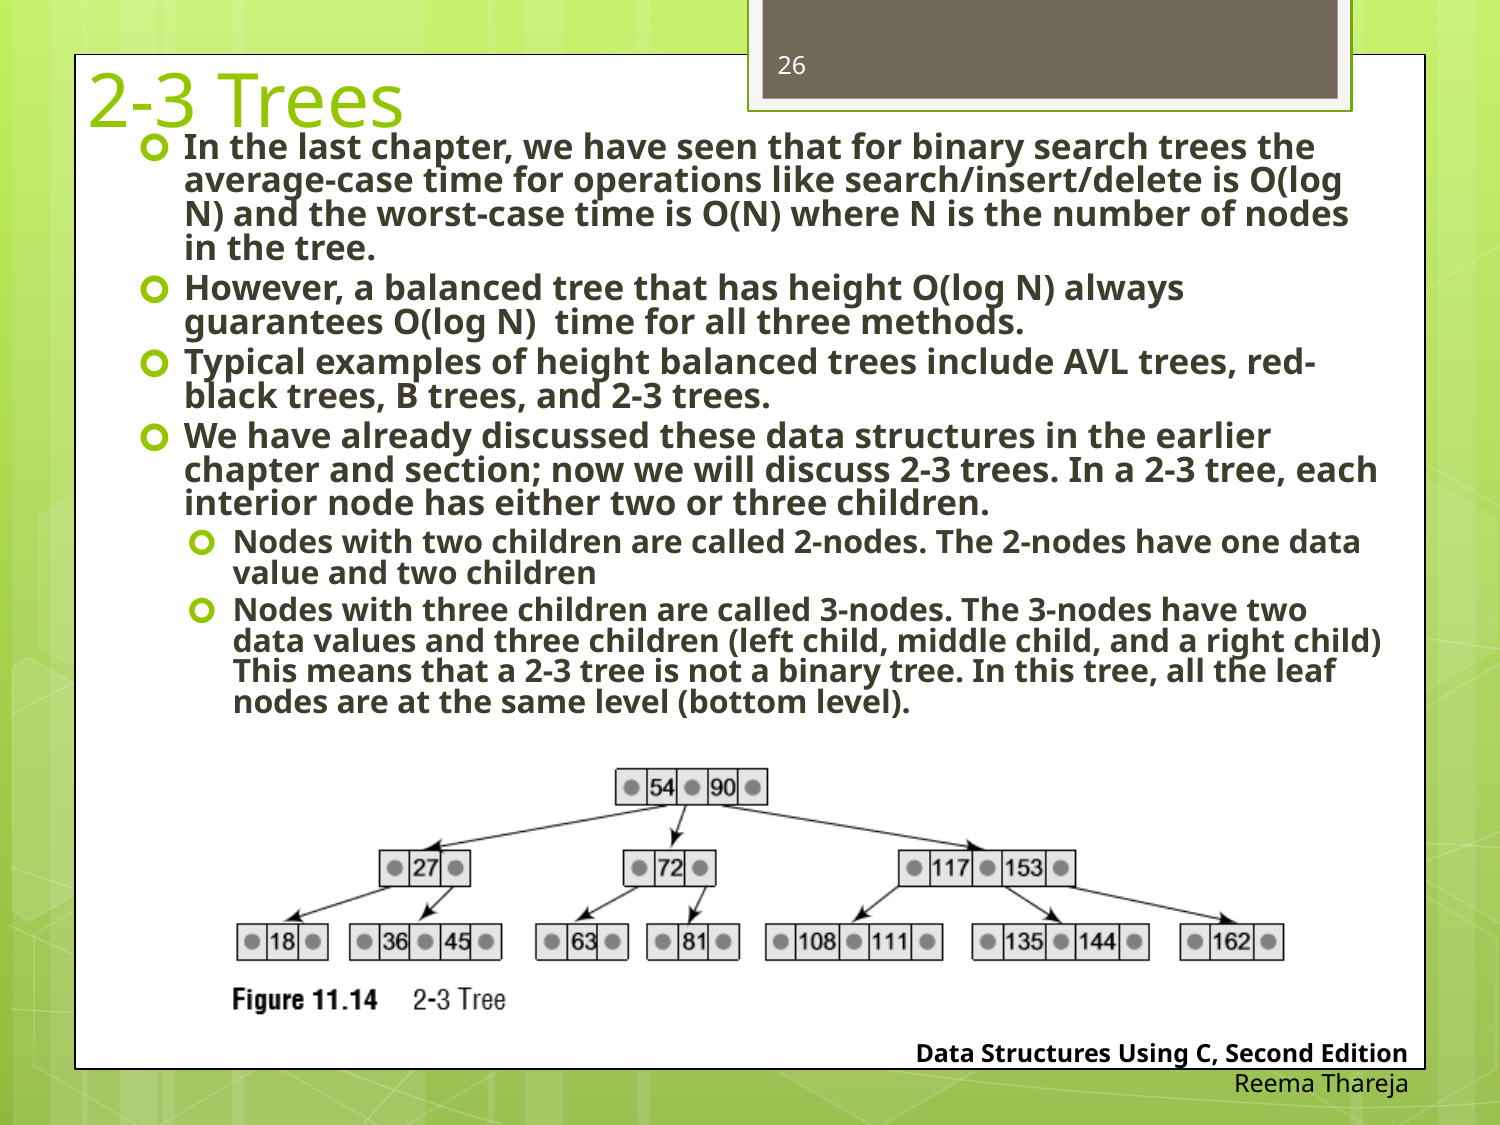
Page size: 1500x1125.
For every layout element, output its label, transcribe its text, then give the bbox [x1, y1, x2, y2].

slide_number 26 [762, 36, 982, 97]
list In the last chapter, we have seen that for binary search trees the average-case time for operations like search/insert/delete is O(log N) and the worst-case time is O(N) where N is the number of nodes in the tree. However, a balanced tree that has height O(log N) always guarantees O(log N) time for all three methods. Typical examples of height balanced trees include AVL trees, red-black trees, B trees, and 2-3 trees. We have already discussed these data structures in the earlier chapter and section; now we will discuss 2-3 trees. In a 2-3 tree, each interior node has either two or three children. Nodes with two children are called 2-nodes. The 2-nodes have one data value and two children Nodes with three children are called 3-nodes. The 3-nodes have two data values and three children (left child, middle child, and a right child) This means that a 2-3 tree is not a binary tree. In this tree, all the leaf nodes are at the same level (bottom level). [112, 125, 1400, 763]
title 2-3 Trees [72, 37, 1225, 150]
picture [218, 762, 1294, 1038]
footer Data Structures Using C, Second Edition Reema Thareja [849, 1037, 1425, 1098]
